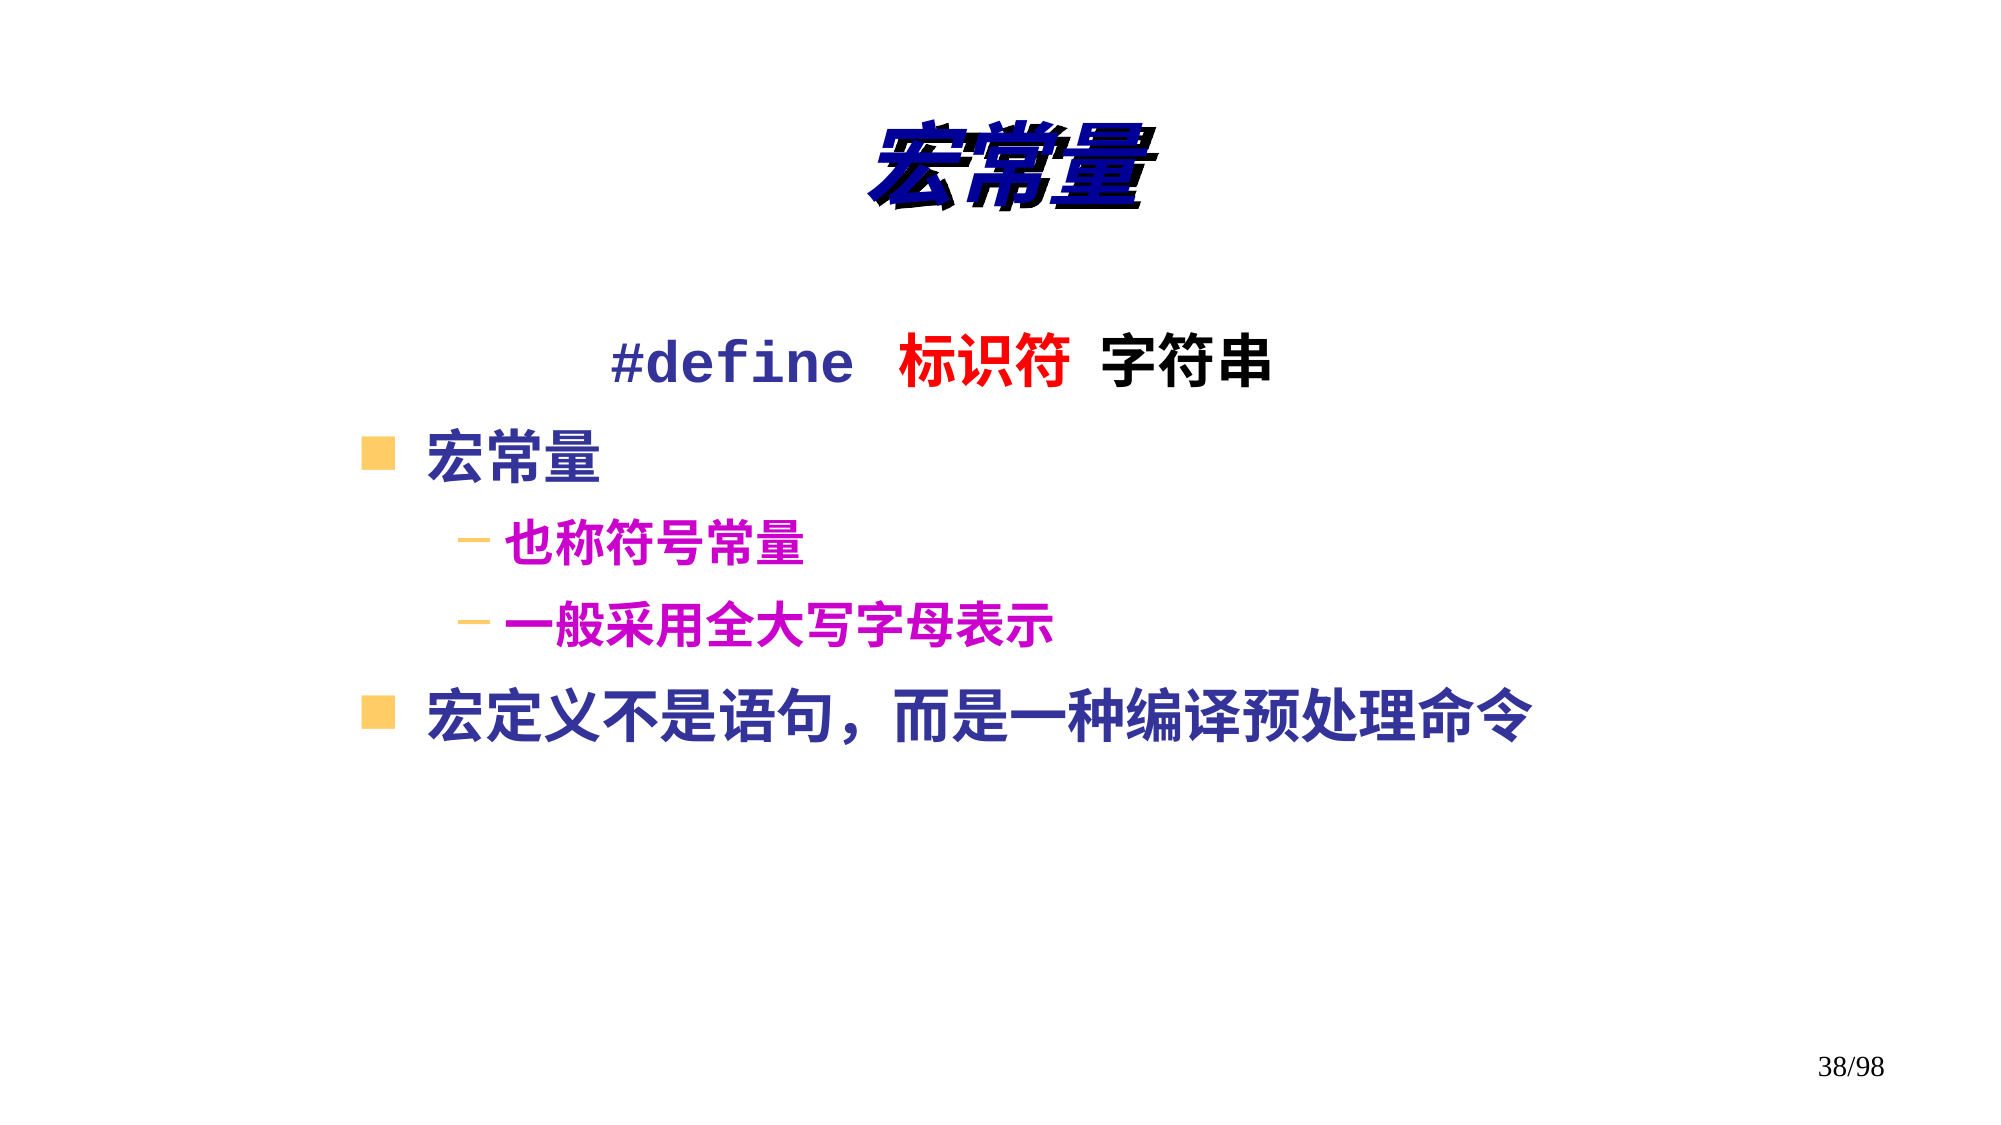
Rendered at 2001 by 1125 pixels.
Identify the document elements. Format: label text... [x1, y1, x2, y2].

title 宏常量 [148, 101, 1855, 240]
list #define 标识符 字符串 宏常量 也称符号常量 一般采用全大写字母表示 宏定义不是语句，而是一种编译预处理命令 [349, 302, 1626, 918]
